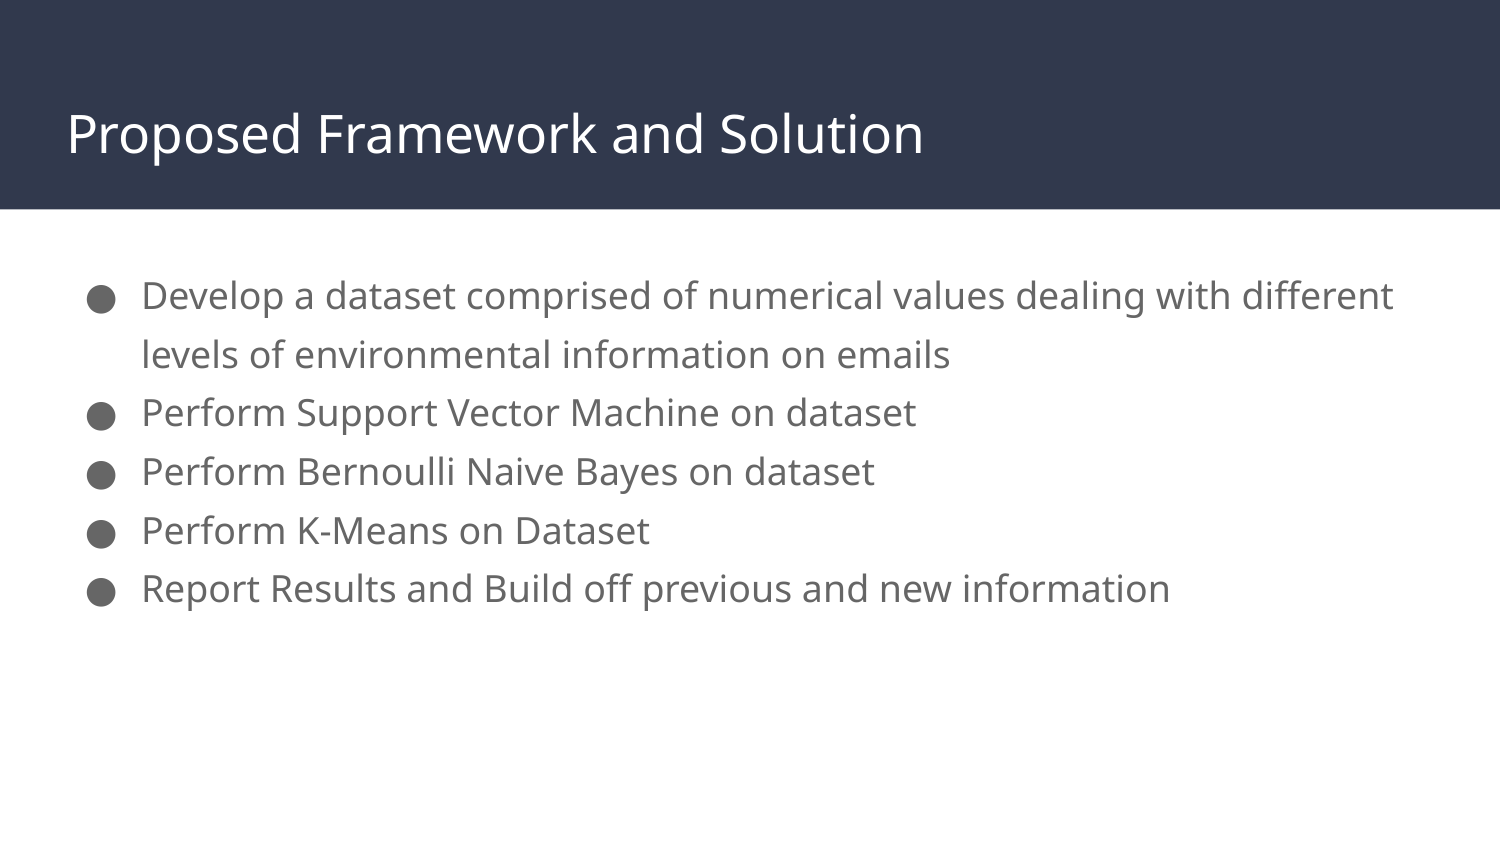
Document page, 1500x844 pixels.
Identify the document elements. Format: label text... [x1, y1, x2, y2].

list Develop a dataset comprised of numerical values dealing with different levels of environmental information on emails Perform Support Vector Machine on dataset Perform Bernoulli Naive Bayes on dataset Perform K-Means on Dataset Report Results and Build off previous and new information [51, 247, 1449, 752]
title Proposed Framework and Solution [51, 82, 1449, 185]
